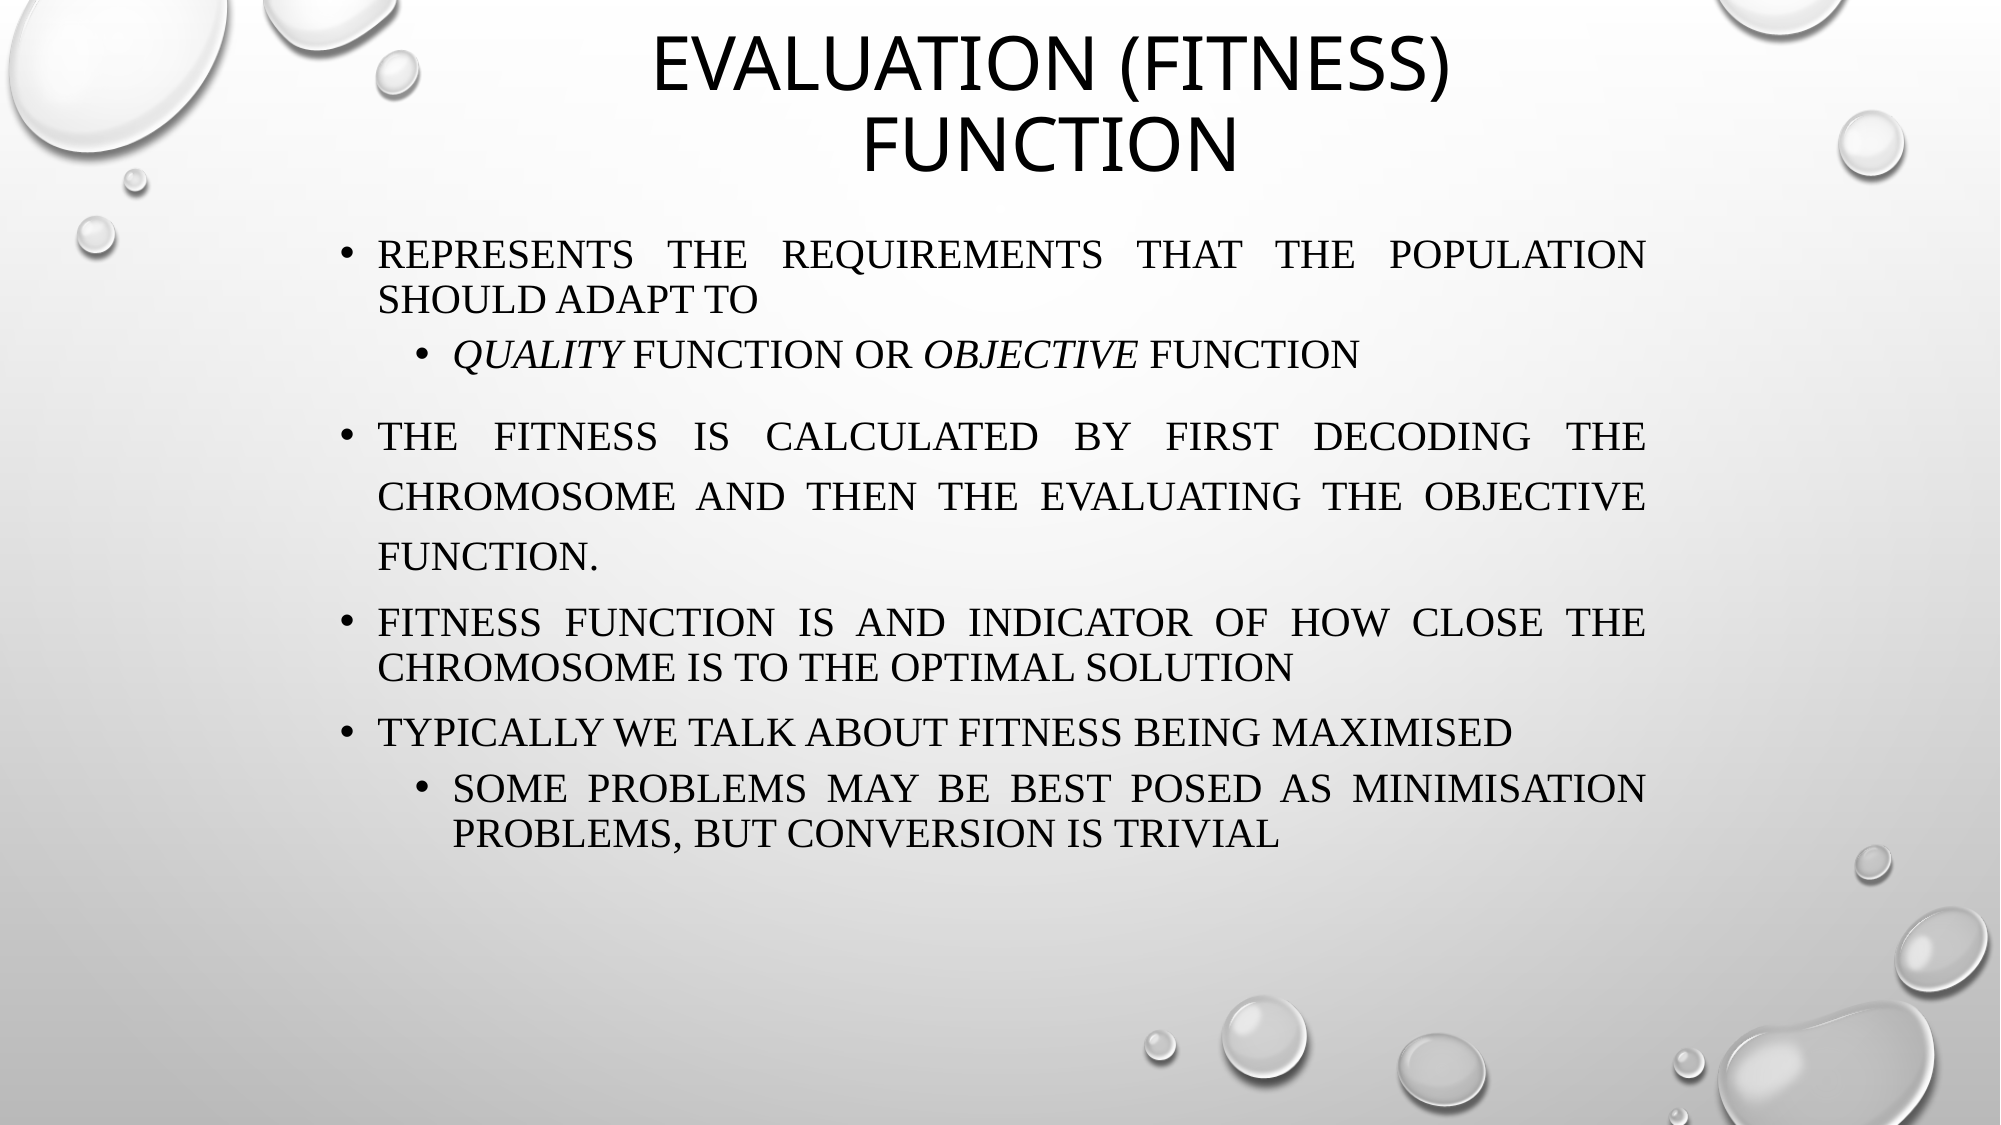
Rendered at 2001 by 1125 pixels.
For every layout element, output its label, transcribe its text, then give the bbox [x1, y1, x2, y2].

list Represents the requirements that the population should adapt to quality function or objective function The fitness is calculated by first decoding the chromosome and then the evaluating the objective function. Fitness function is and indicator of how close the chromosome is to the optimal solution Typically we talk about fitness being maximised Some problems may be best posed as minimisation problems, but conversion is trivial [324, 224, 1663, 1033]
title Evaluation (Fitness) Function [492, 40, 1610, 174]
picture [0, 0, 2000, 1125]
